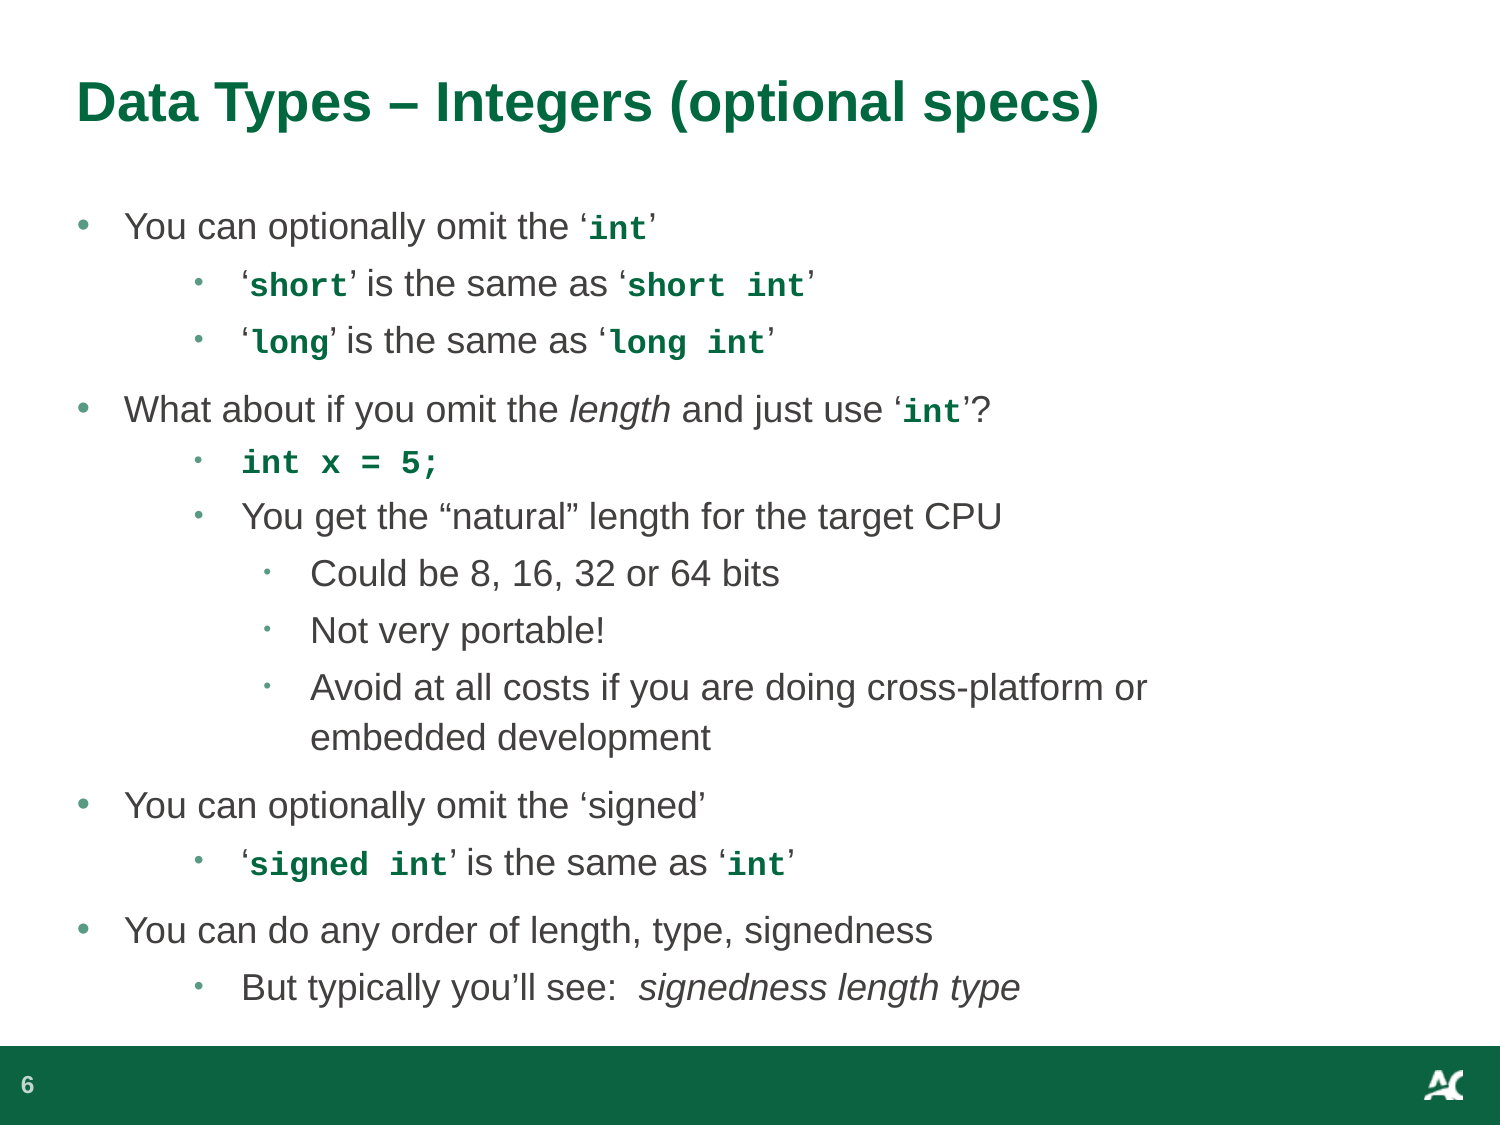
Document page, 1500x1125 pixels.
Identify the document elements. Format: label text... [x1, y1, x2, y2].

list You can optionally omit the ‘int’ ‘short’ is the same as ‘short int’ ‘long’ is the same as ‘long int’ What about if you omit the length and just use ‘int’? int x = 5; You get the “natural” length for the target CPU Could be 8, 16, 32 or 64 bits Not very portable! Avoid at all costs if you are doing cross-platform or embedded development You can optionally omit the ‘signed’ ‘signed int’ is the same as ‘int’ You can do any order of length, type, signedness But typically you’ll see: signedness length type [76, 197, 1191, 1016]
slide_number 6 [20, 1057, 77, 1111]
title Data Types – Integers (optional specs) [76, 78, 1141, 197]
